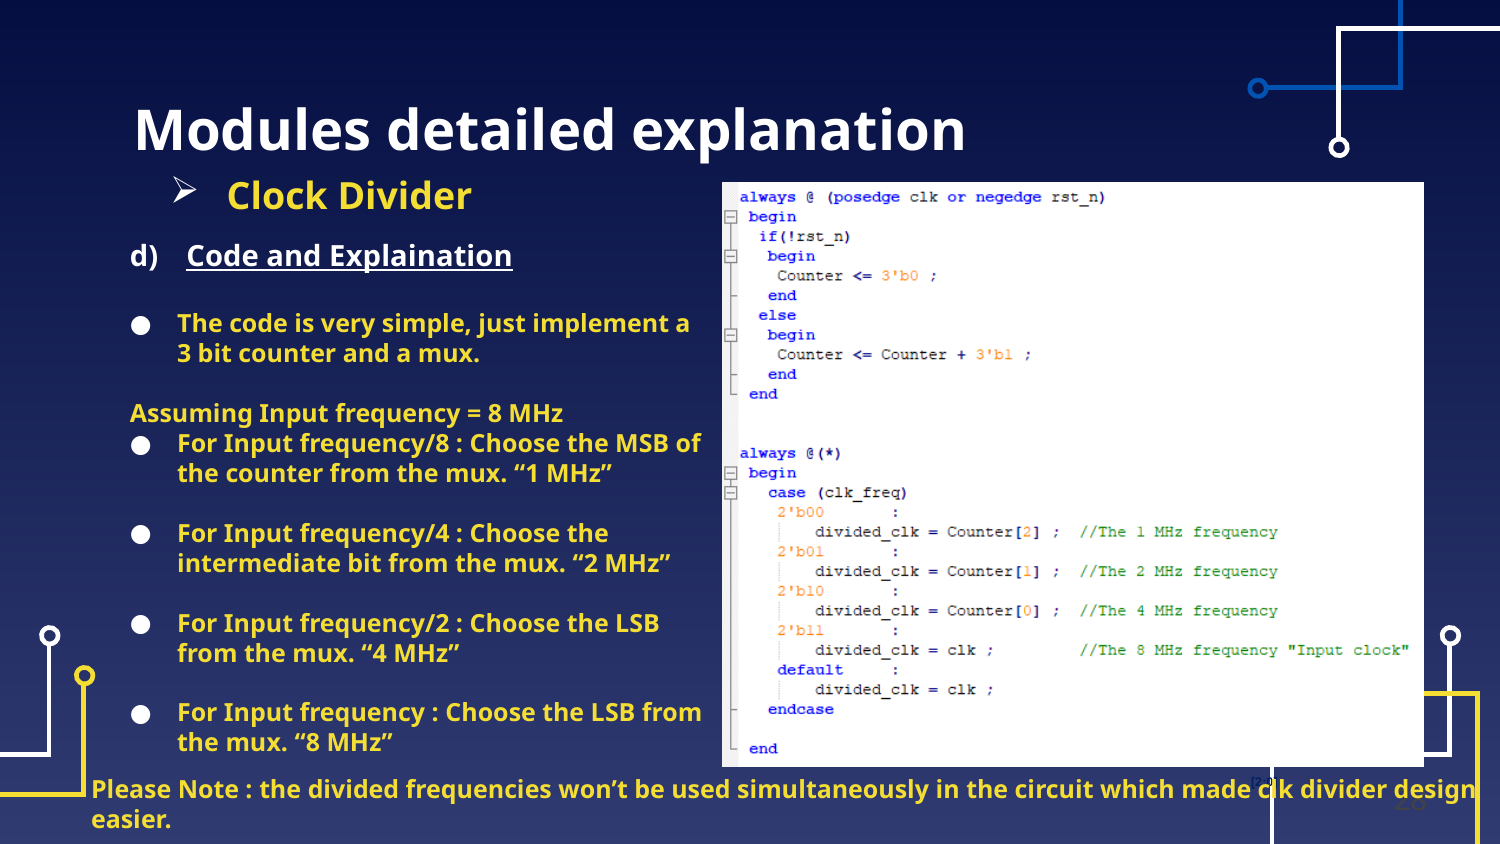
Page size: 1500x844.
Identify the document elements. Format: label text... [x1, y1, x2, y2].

picture [722, 182, 1424, 767]
title Modules detailed explanation [118, 88, 1382, 167]
list Code and Explaination The code is very simple, just implement a 3 bit counter and a mux. Assuming Input frequency = 8 MHz For Input frequency/8 : Choose the MSB of the counter from the mux. “1 MHz” For Input frequency/4 : Choose the intermediate bit from the mux. “2 MHz” For Input frequency/2 : Choose the LSB from the mux. “4 MHz” For Input frequency : Choose the LSB from the mux. “8 MHz” [115, 222, 717, 766]
text_box Clock Divider [155, 155, 936, 234]
text_box Please Note : the divided frequencies won’t be used simultaneously in the circuit which made clk divider design easier. [76, 766, 1500, 844]
